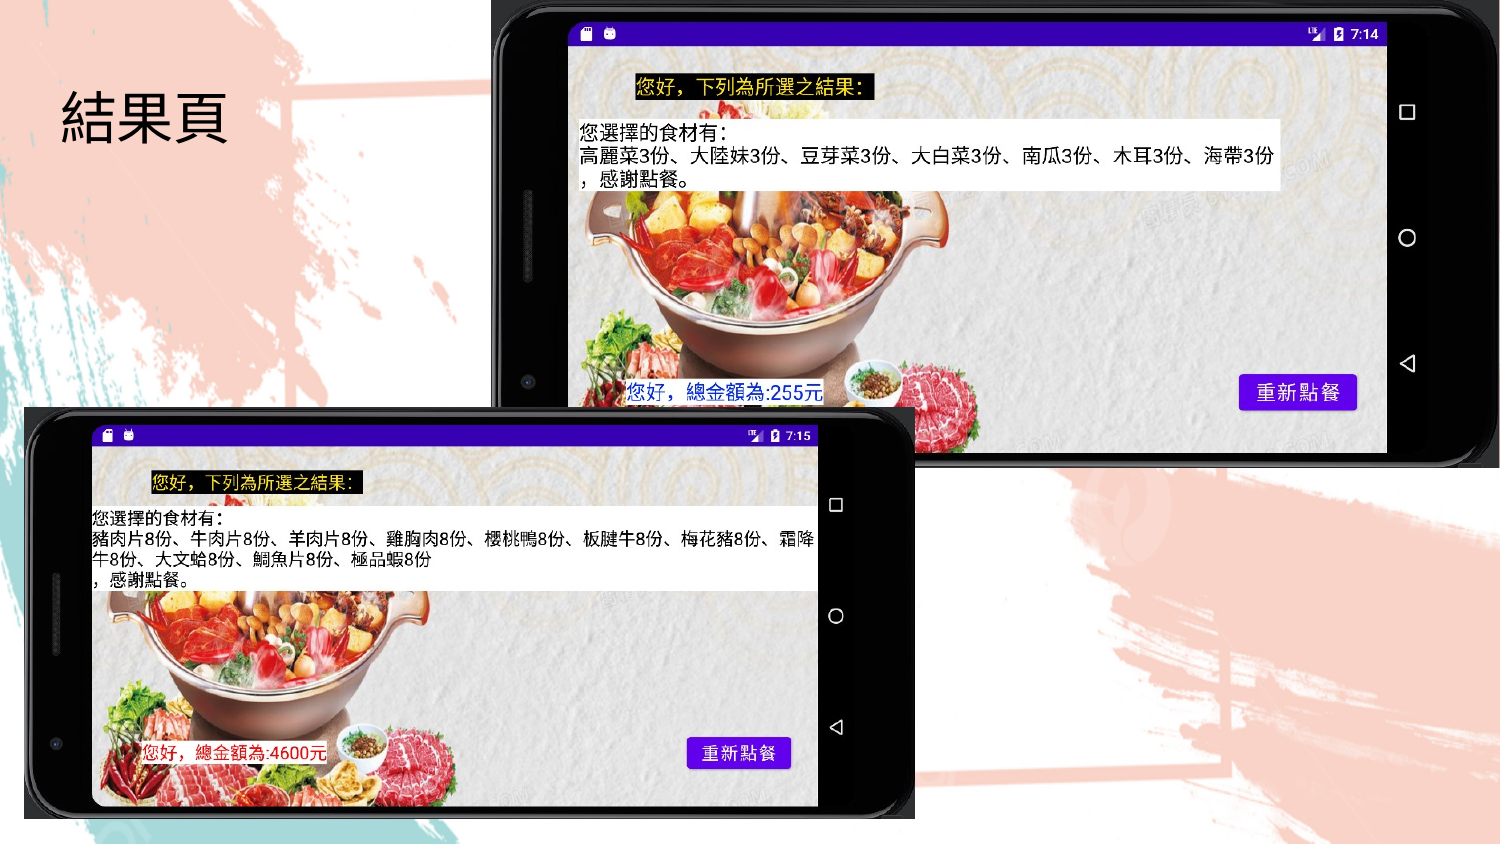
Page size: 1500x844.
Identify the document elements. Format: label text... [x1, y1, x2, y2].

picture [0, 0, 1500, 844]
title 結果頁 [45, 72, 268, 167]
